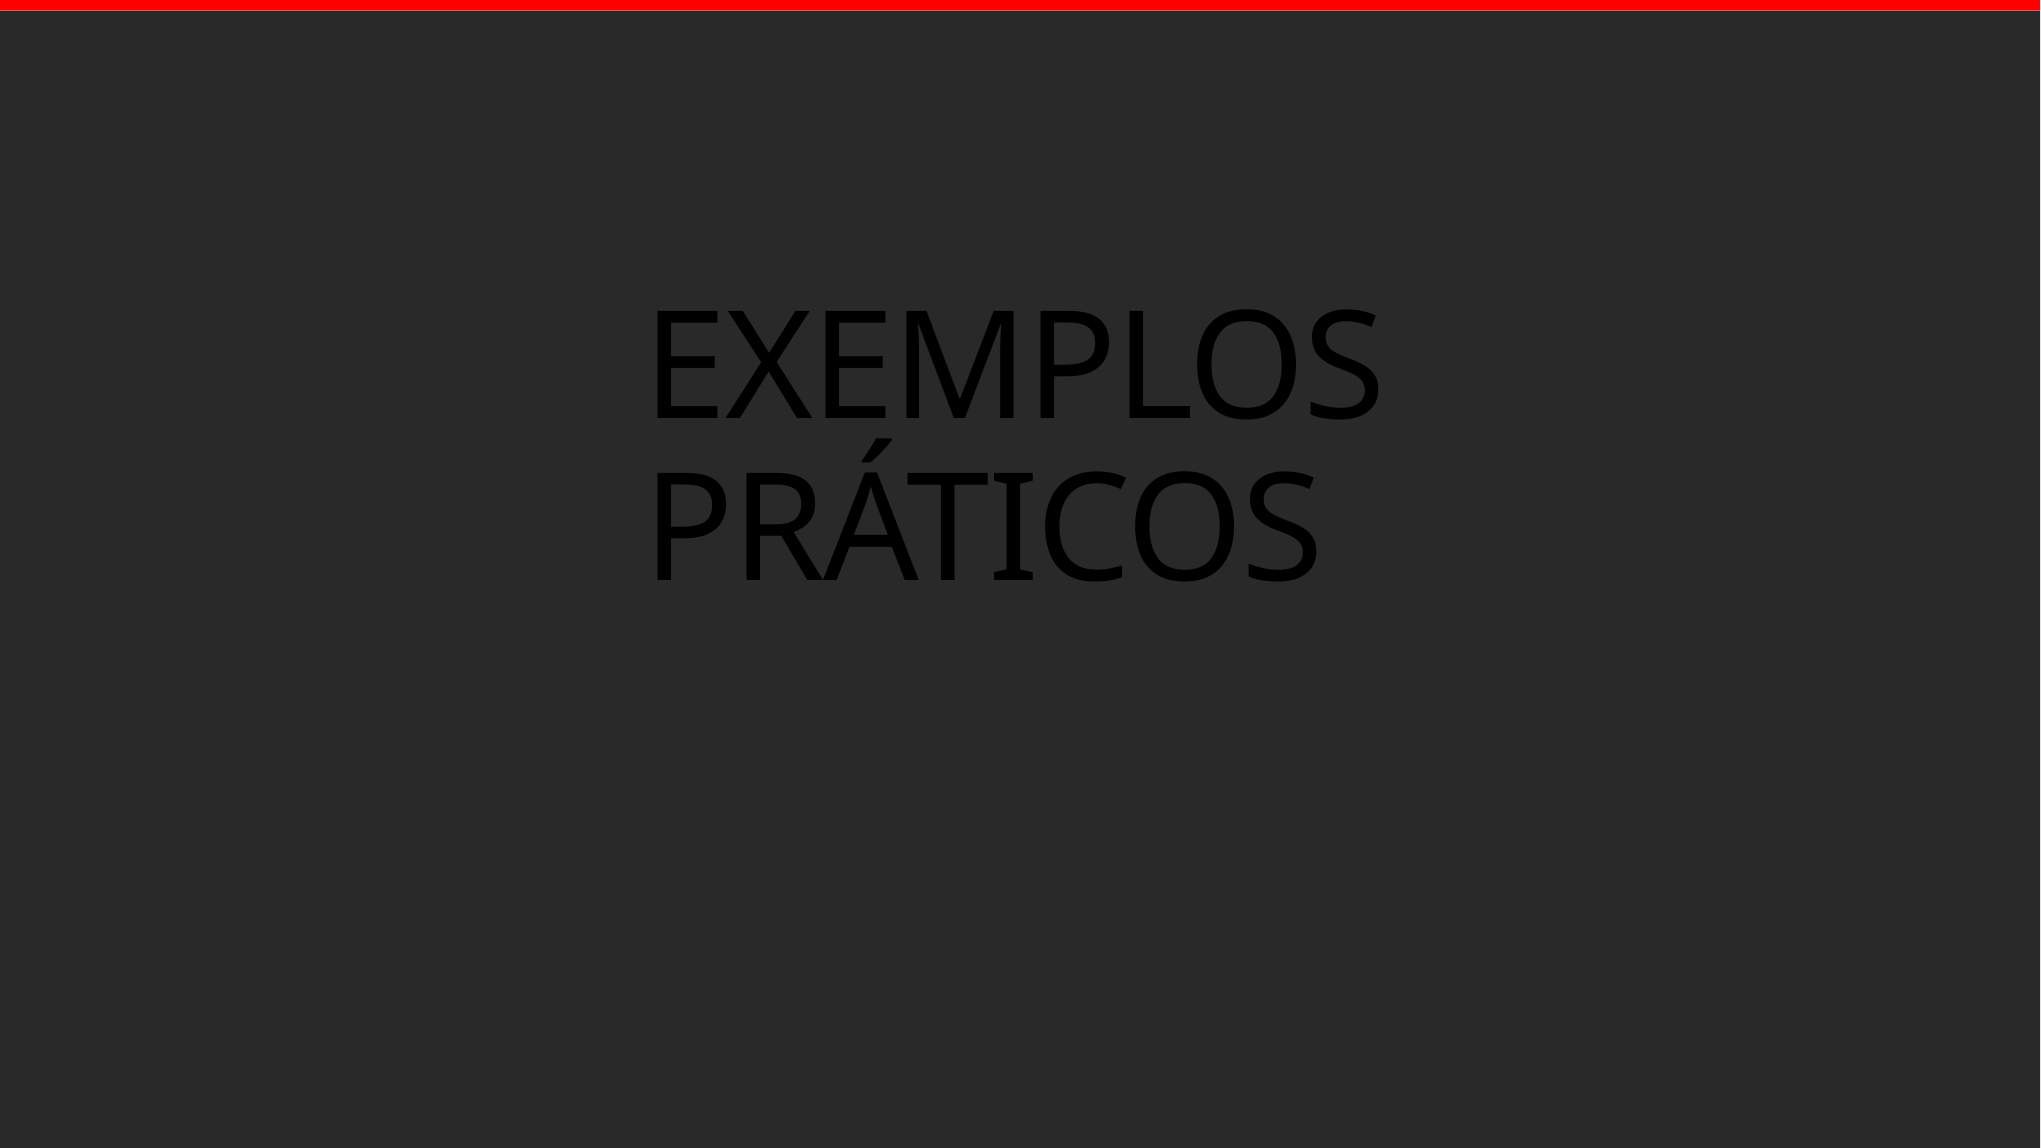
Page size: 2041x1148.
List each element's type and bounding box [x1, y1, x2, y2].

text_box [0, 0, 2041, 1148]
